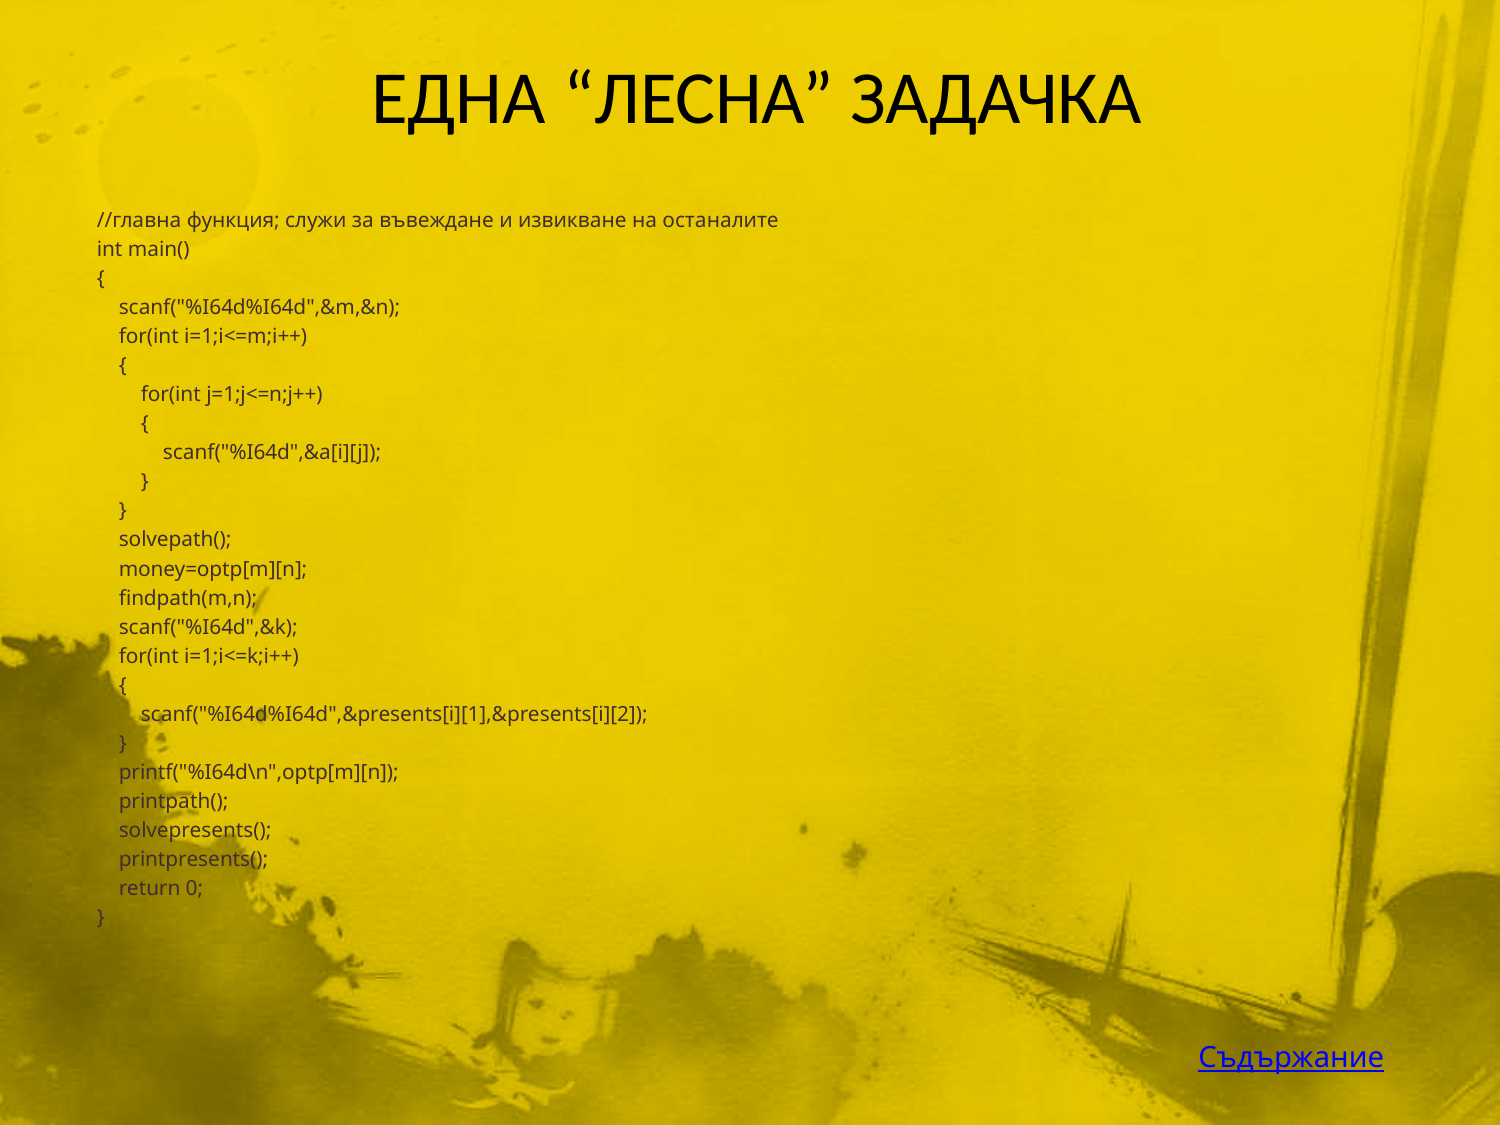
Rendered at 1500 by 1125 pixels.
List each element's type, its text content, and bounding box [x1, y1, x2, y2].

list //главна функция; служи за въвеждане и извикване на останалите int main() { scanf("%I64d%I64d",&m,&n); for(int i=1;i<=m;i++) { for(int j=1;j<=n;j++) { scanf("%I64d",&a[i][j]); } } solvepath(); money=optp[m][n]; findpath(m,n); scanf("%I64d",&k); for(int i=1;i<=k;i++) { scanf("%I64d%I64d",&presents[i][1],&presents[i][2]); } printf("%I64d\n",optp[m][n]); printpath(); solvepresents(); printpresents(); return 0; } [82, 199, 1432, 1043]
title ЕДНА “ЛЕСНА” ЗАДАЧКА [82, 0, 1432, 188]
text_box Съдържание [1183, 1031, 1453, 1086]
